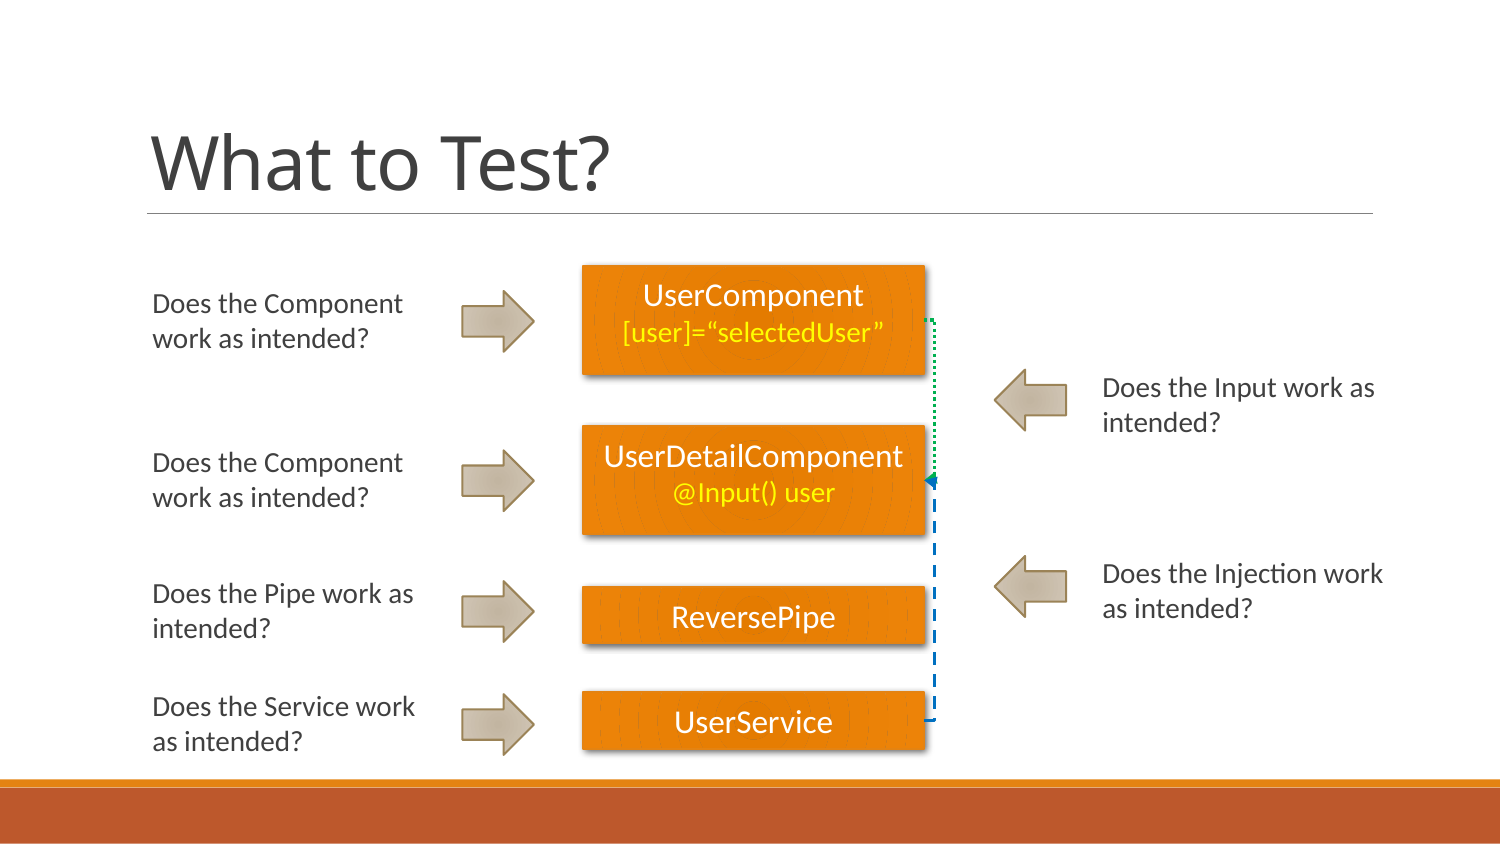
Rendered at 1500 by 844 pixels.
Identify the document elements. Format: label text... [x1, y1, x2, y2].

text_box Does the Component work as intended? [137, 276, 463, 362]
text_box [993, 555, 1068, 618]
text_box UserService [582, 691, 925, 750]
title What to Test? [135, 35, 1373, 214]
text_box [993, 368, 1068, 432]
text_box [463, 580, 535, 643]
text_box [463, 693, 535, 756]
text_box ReversePipe [582, 586, 920, 644]
text_box Does the Component work as intended? [137, 435, 463, 521]
text_box [463, 449, 535, 513]
text_box UserComponent [user]=“selectedUser” [582, 265, 925, 375]
text_box Does the Input work as intended? [1087, 360, 1413, 446]
text_box Does the Service work as intended? [137, 679, 463, 765]
text_box Does the Pipe work as intended? [137, 566, 463, 652]
text_box Does the Injection work as intended? [1087, 547, 1413, 632]
text_box UserDetailComponent @Input() user [582, 425, 920, 535]
text_box [463, 290, 535, 353]
